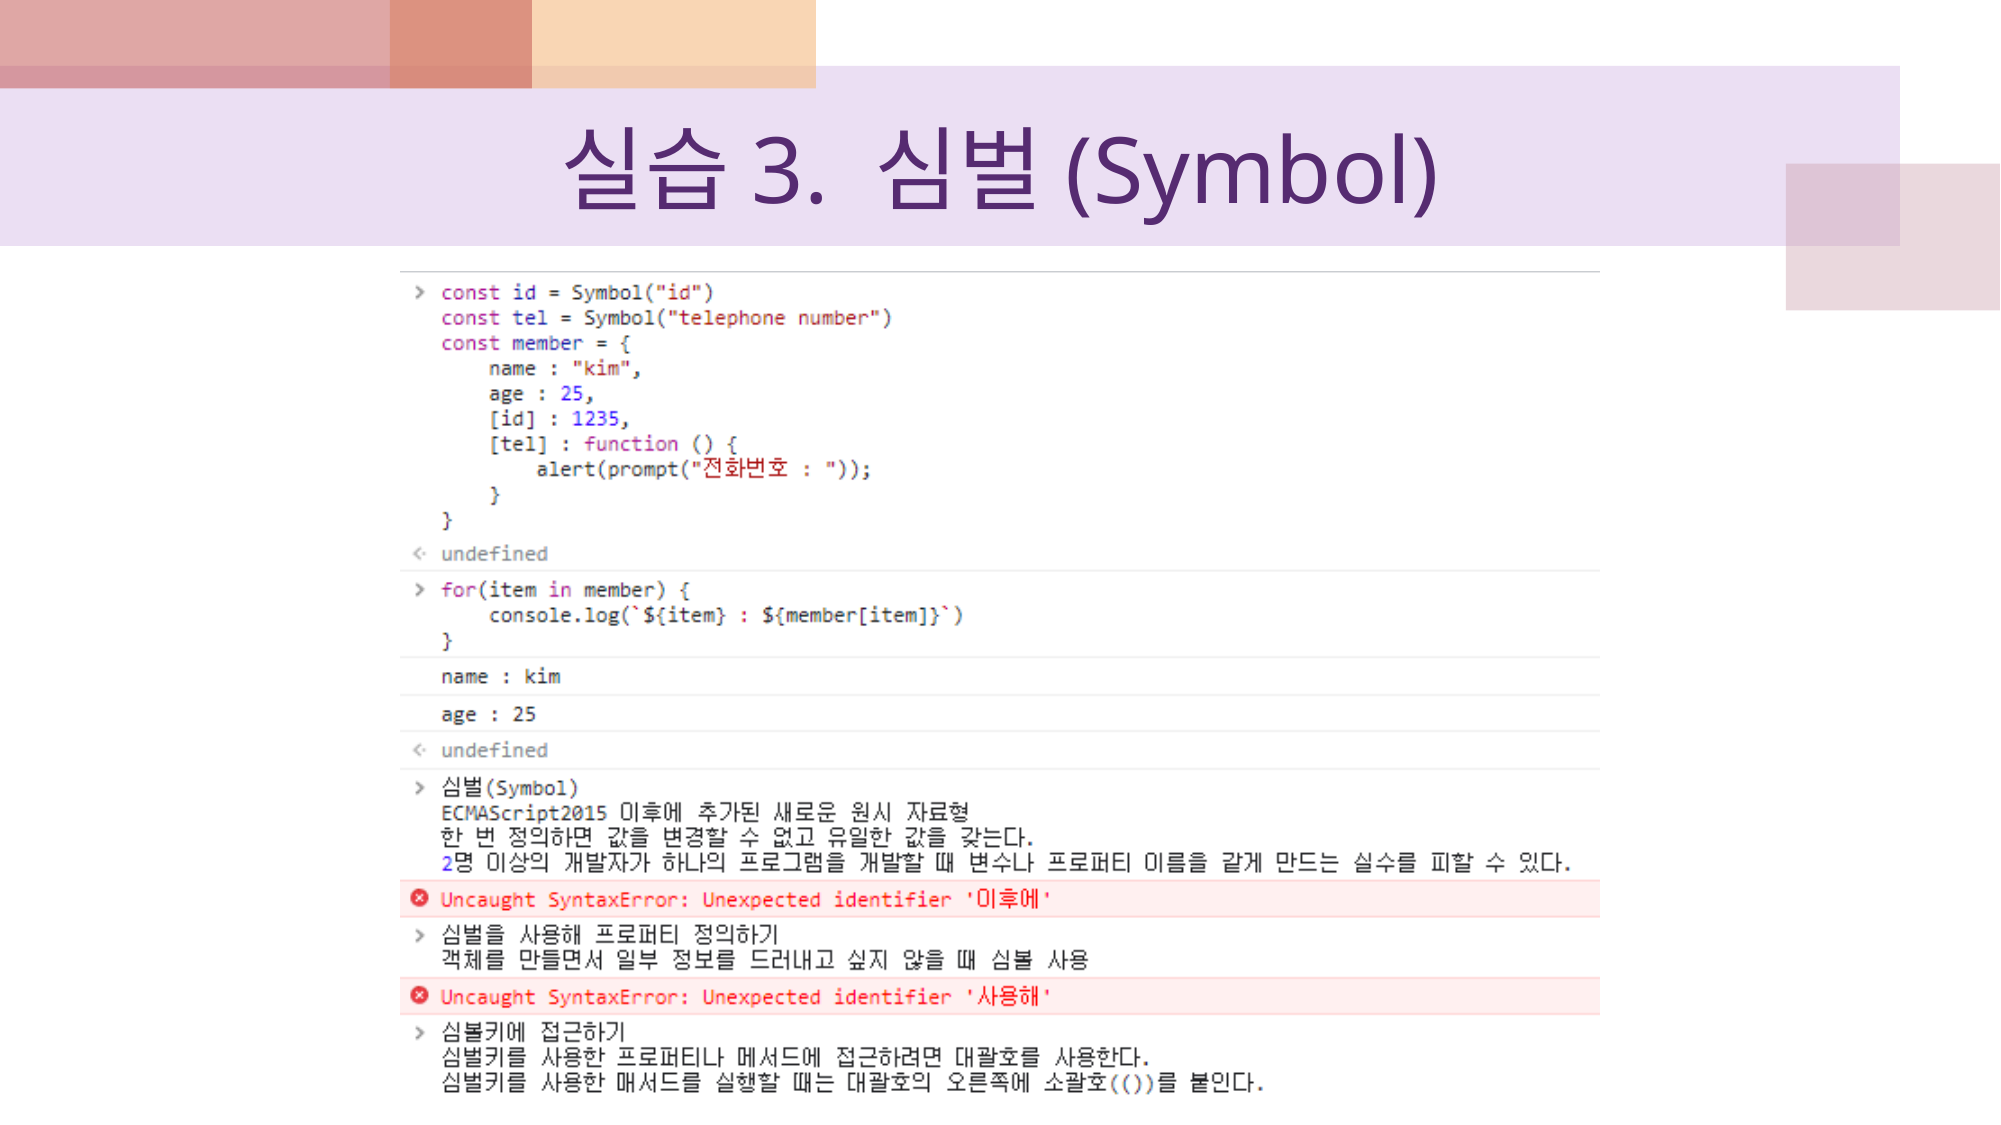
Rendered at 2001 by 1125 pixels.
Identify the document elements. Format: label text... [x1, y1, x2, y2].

title 실습3. 심벌(Symbol) [99, 88, 1900, 246]
picture [400, 270, 1600, 1100]
